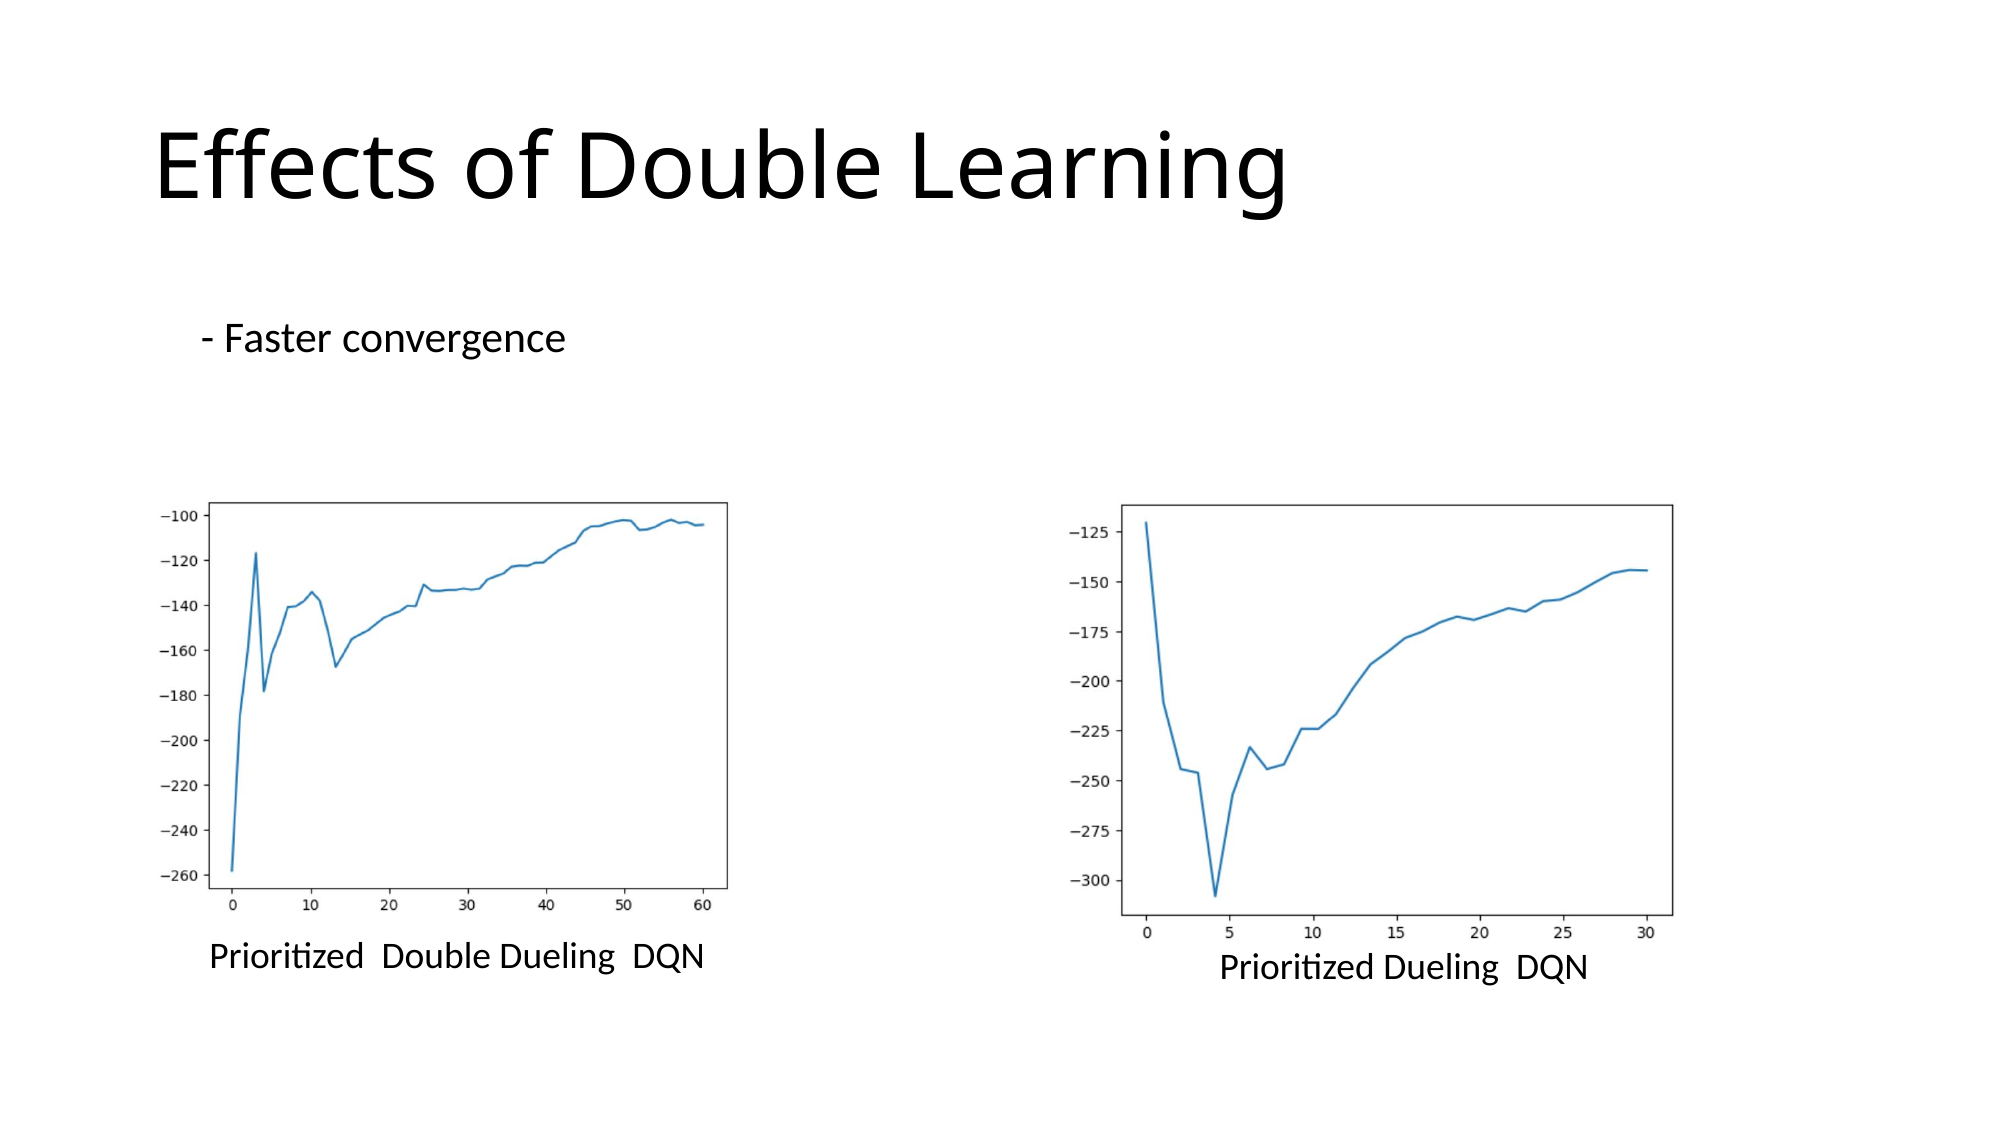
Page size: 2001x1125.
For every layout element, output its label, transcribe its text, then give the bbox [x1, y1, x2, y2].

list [137, 496, 744, 924]
picture [1062, 496, 1677, 942]
text_box Prioritized Dueling DQN [1196, 934, 1754, 995]
text_box Prioritized Double Dueling DQN [186, 924, 744, 984]
text_box - Faster convergence [186, 301, 1663, 369]
title Effects of Double Learning [137, 59, 1863, 278]
